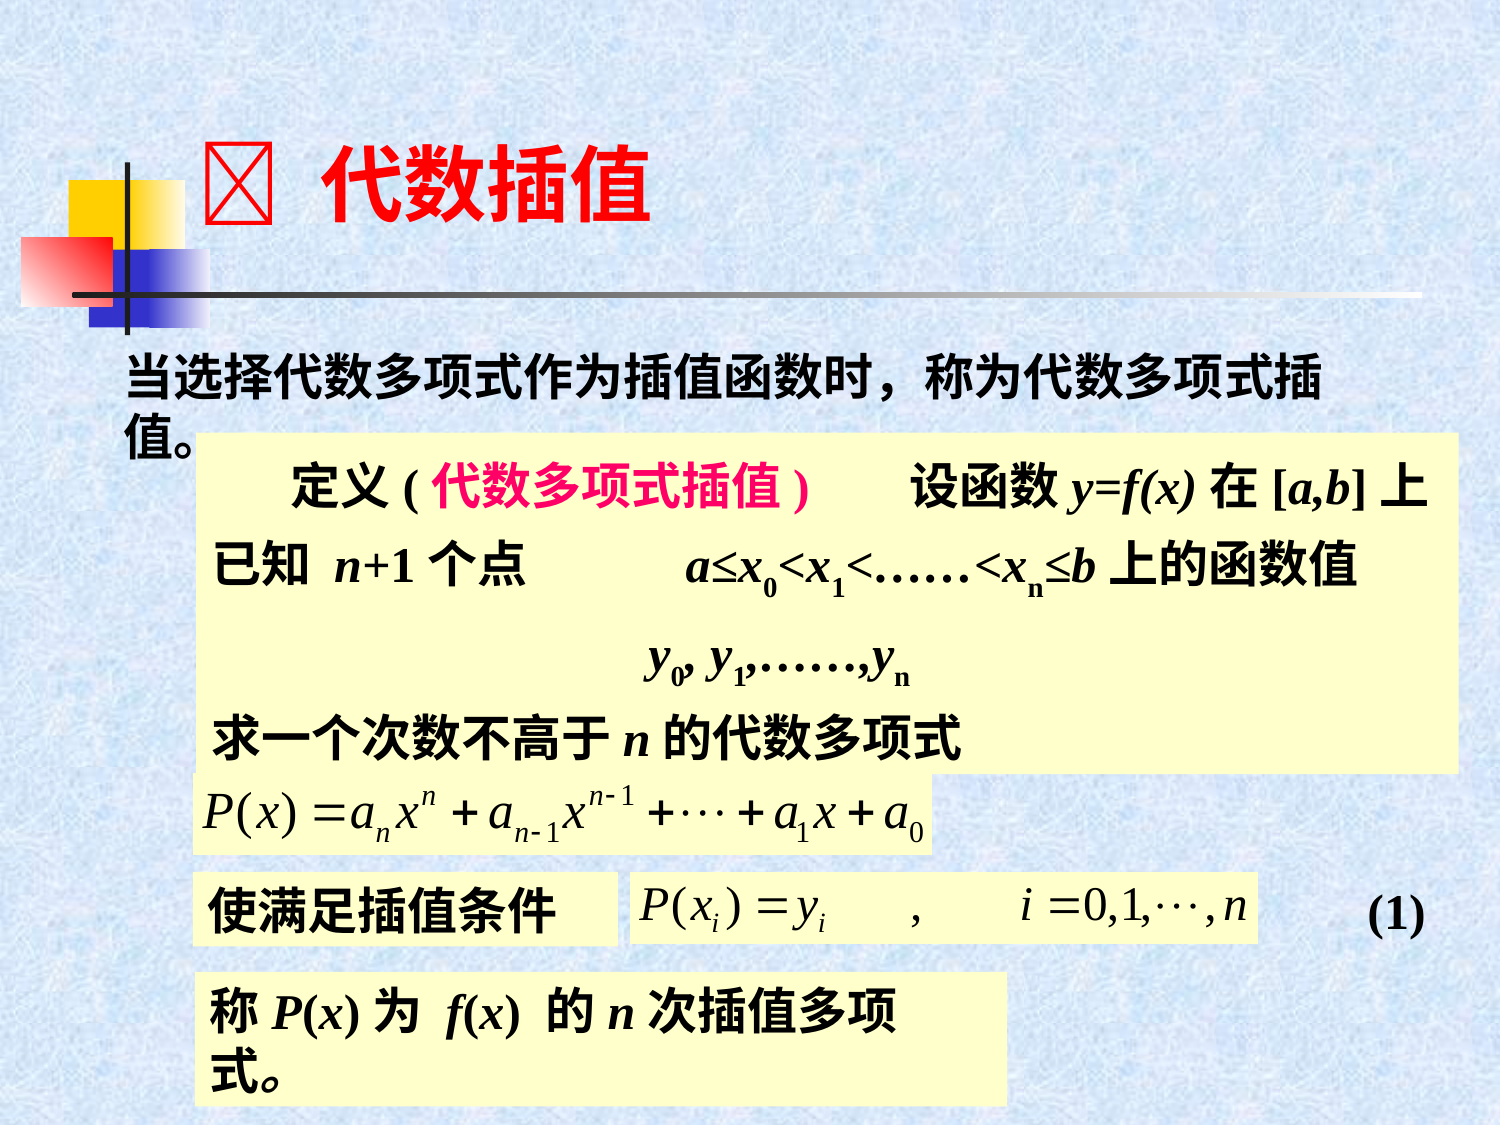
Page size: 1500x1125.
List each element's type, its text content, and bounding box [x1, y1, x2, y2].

title  代数插值 [182, 101, 1001, 240]
text_box 称P(x)为 f(x) 的n次插值多项式。 [194, 971, 1008, 1107]
picture [0, 0, 1500, 1125]
text_box 定义(代数多项式插值) 设函数y=f(x)在[a,b]上已知 n+1个点 a≤x0<x1<……<xn≤b上的函数值 y0, y1,……,yn 求一个次数不高于n的代数多项式 [196, 432, 1459, 775]
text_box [630, 871, 1259, 945]
text_box 当选择代数多项式作为插值函数时，称为代数多项式插值。 [109, 338, 1403, 473]
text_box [193, 772, 932, 856]
text_box (1) [1352, 871, 1442, 947]
text_box 使满足插值条件 [192, 871, 618, 947]
